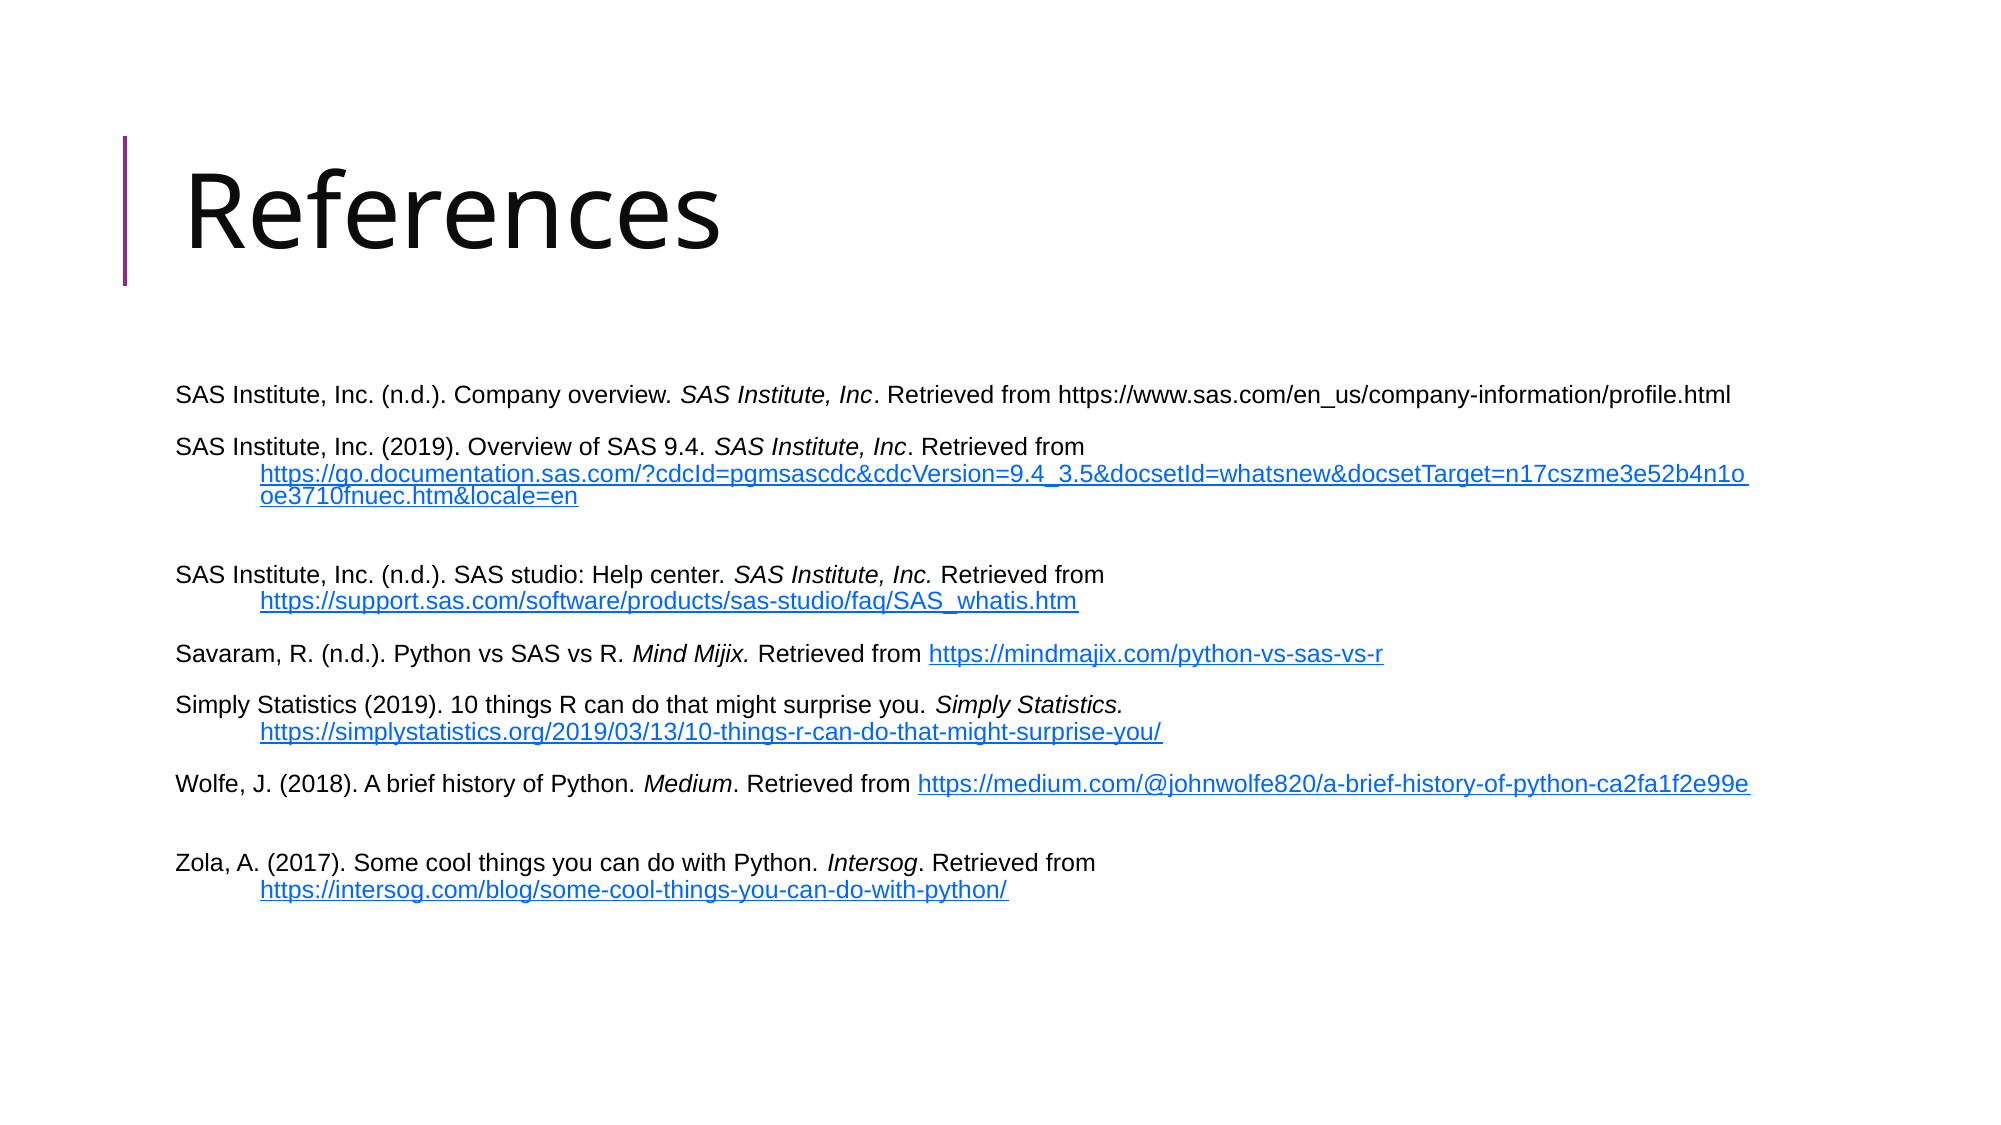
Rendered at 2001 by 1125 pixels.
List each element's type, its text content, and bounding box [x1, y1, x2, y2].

title References [168, 96, 1763, 342]
list SAS Institute, Inc. (n.d.). Company overview. SAS Institute, Inc. Retrieved from https://www.sas.com/en_us/company-information/profile.html SAS Institute, Inc. (2019). Overview of SAS 9.4. SAS Institute, Inc. Retrieved from https://go.documentation.sas.com/?cdcId=pgmsascdc&cdcVersion=9.4_3.5&docsetId=whatsnew&docsetTarget=n17cszme3e52b4n1ooe3710fnuec.htm&locale=en SAS Institute, Inc. (n.d.). SAS studio: Help center. SAS Institute, Inc. Retrieved from https://support.sas.com/software/products/sas-studio/faq/SAS_whatis.htm Savaram, R. (n.d.). Python vs SAS vs R. Mind Mijix. Retrieved from https://mindmajix.com/python-vs-sas-vs-r Simply Statistics (2019). 10 things R can do that might surprise you. Simply Statistics. https://simplystatistics.org/2019/03/13/10-things-r-can-do-that-might-surprise-you/ Wolfe, J. (2018). A brief history of Python. Medium. Retrieved from https://medium.com/@johnwolfe820/a-brief-history-of-python-ca2fa1f2e99e Zola, A. (2017). Some cool things you can do with Python. Intersog. Retrieved from https://intersog.com/blog/some-cool-things-you-can-do-with-python/ [168, 375, 1763, 1035]
